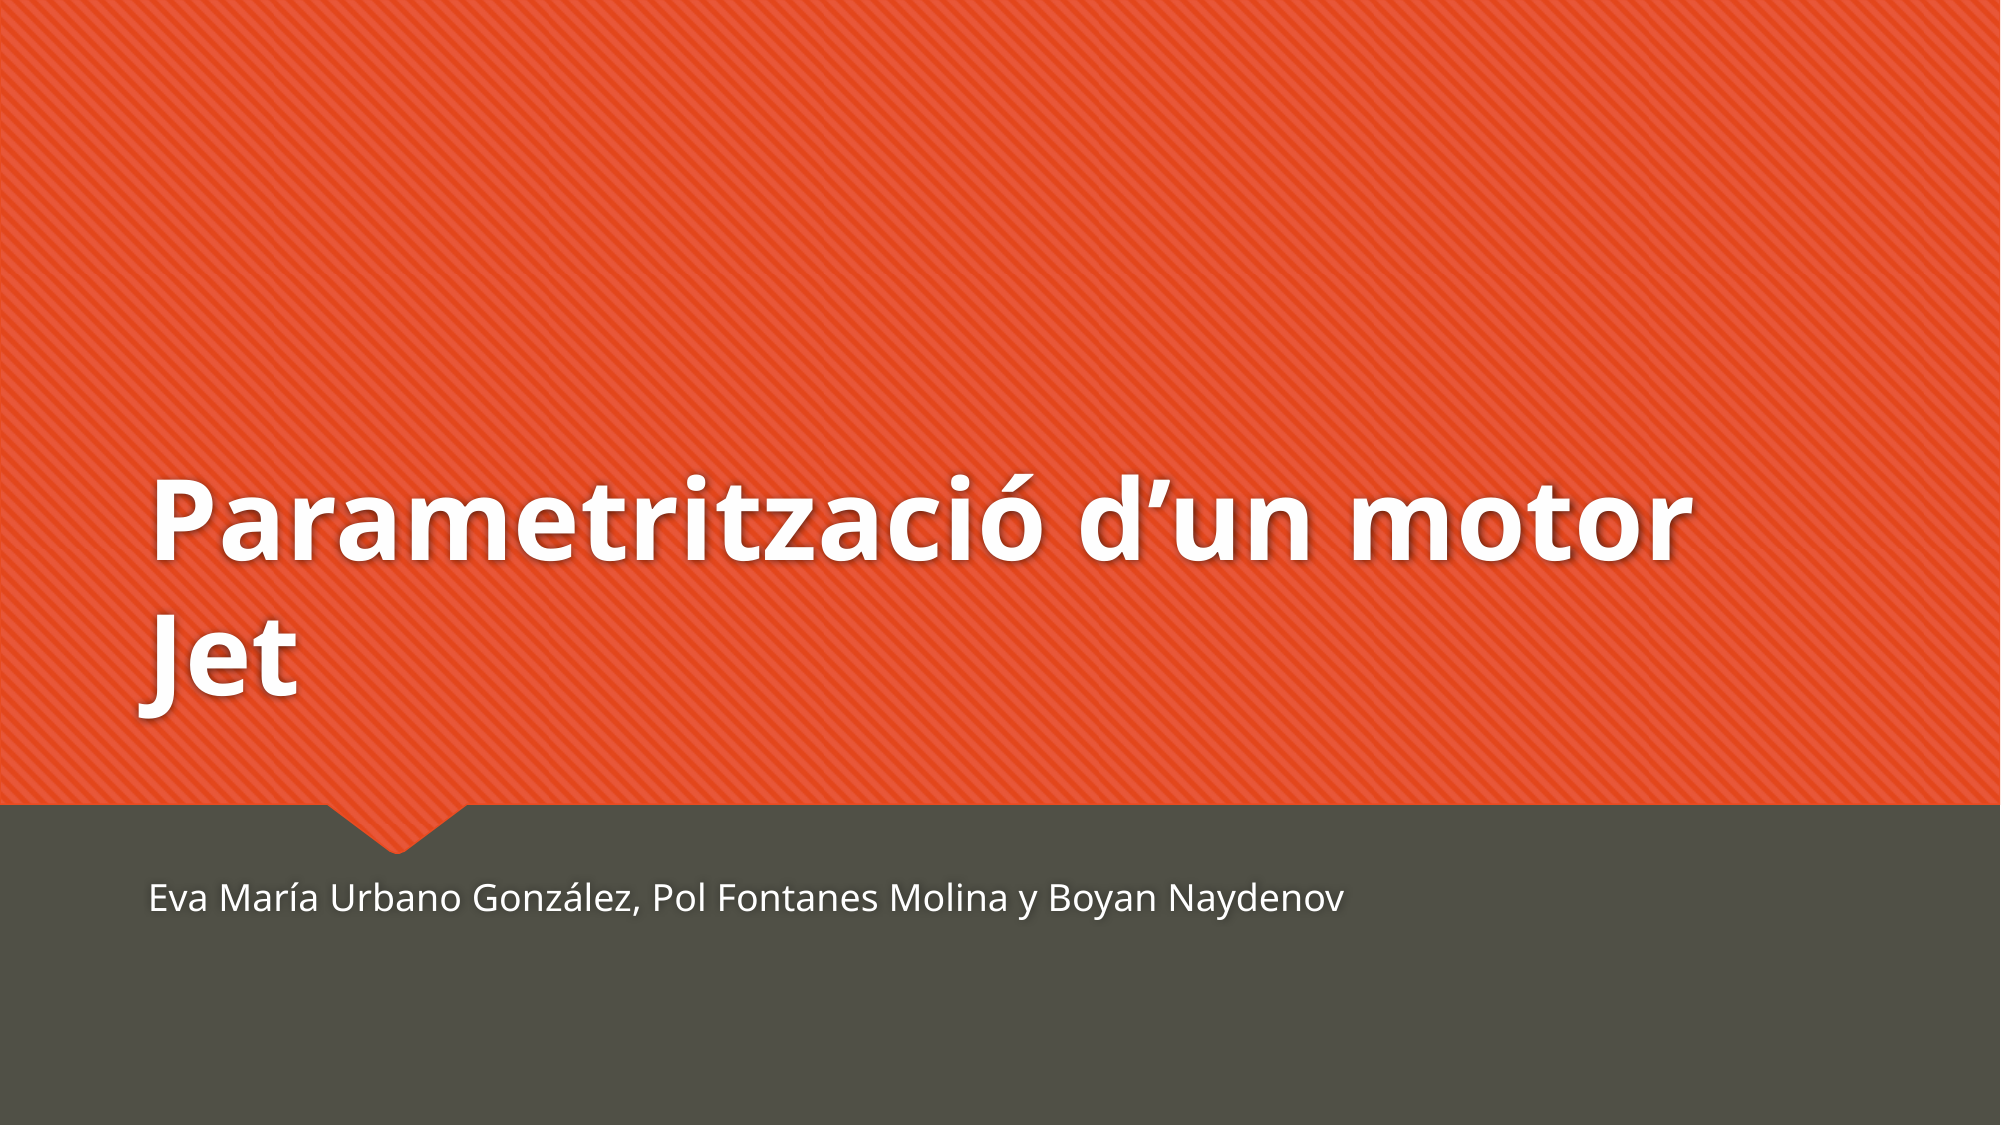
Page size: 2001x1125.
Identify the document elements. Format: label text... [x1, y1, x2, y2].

subtitle Eva María Urbano González, Pol Fontanes Molina y Boyan Naydenov [132, 866, 1868, 938]
title Parametrització d’un motor Jet [132, 237, 1868, 726]
